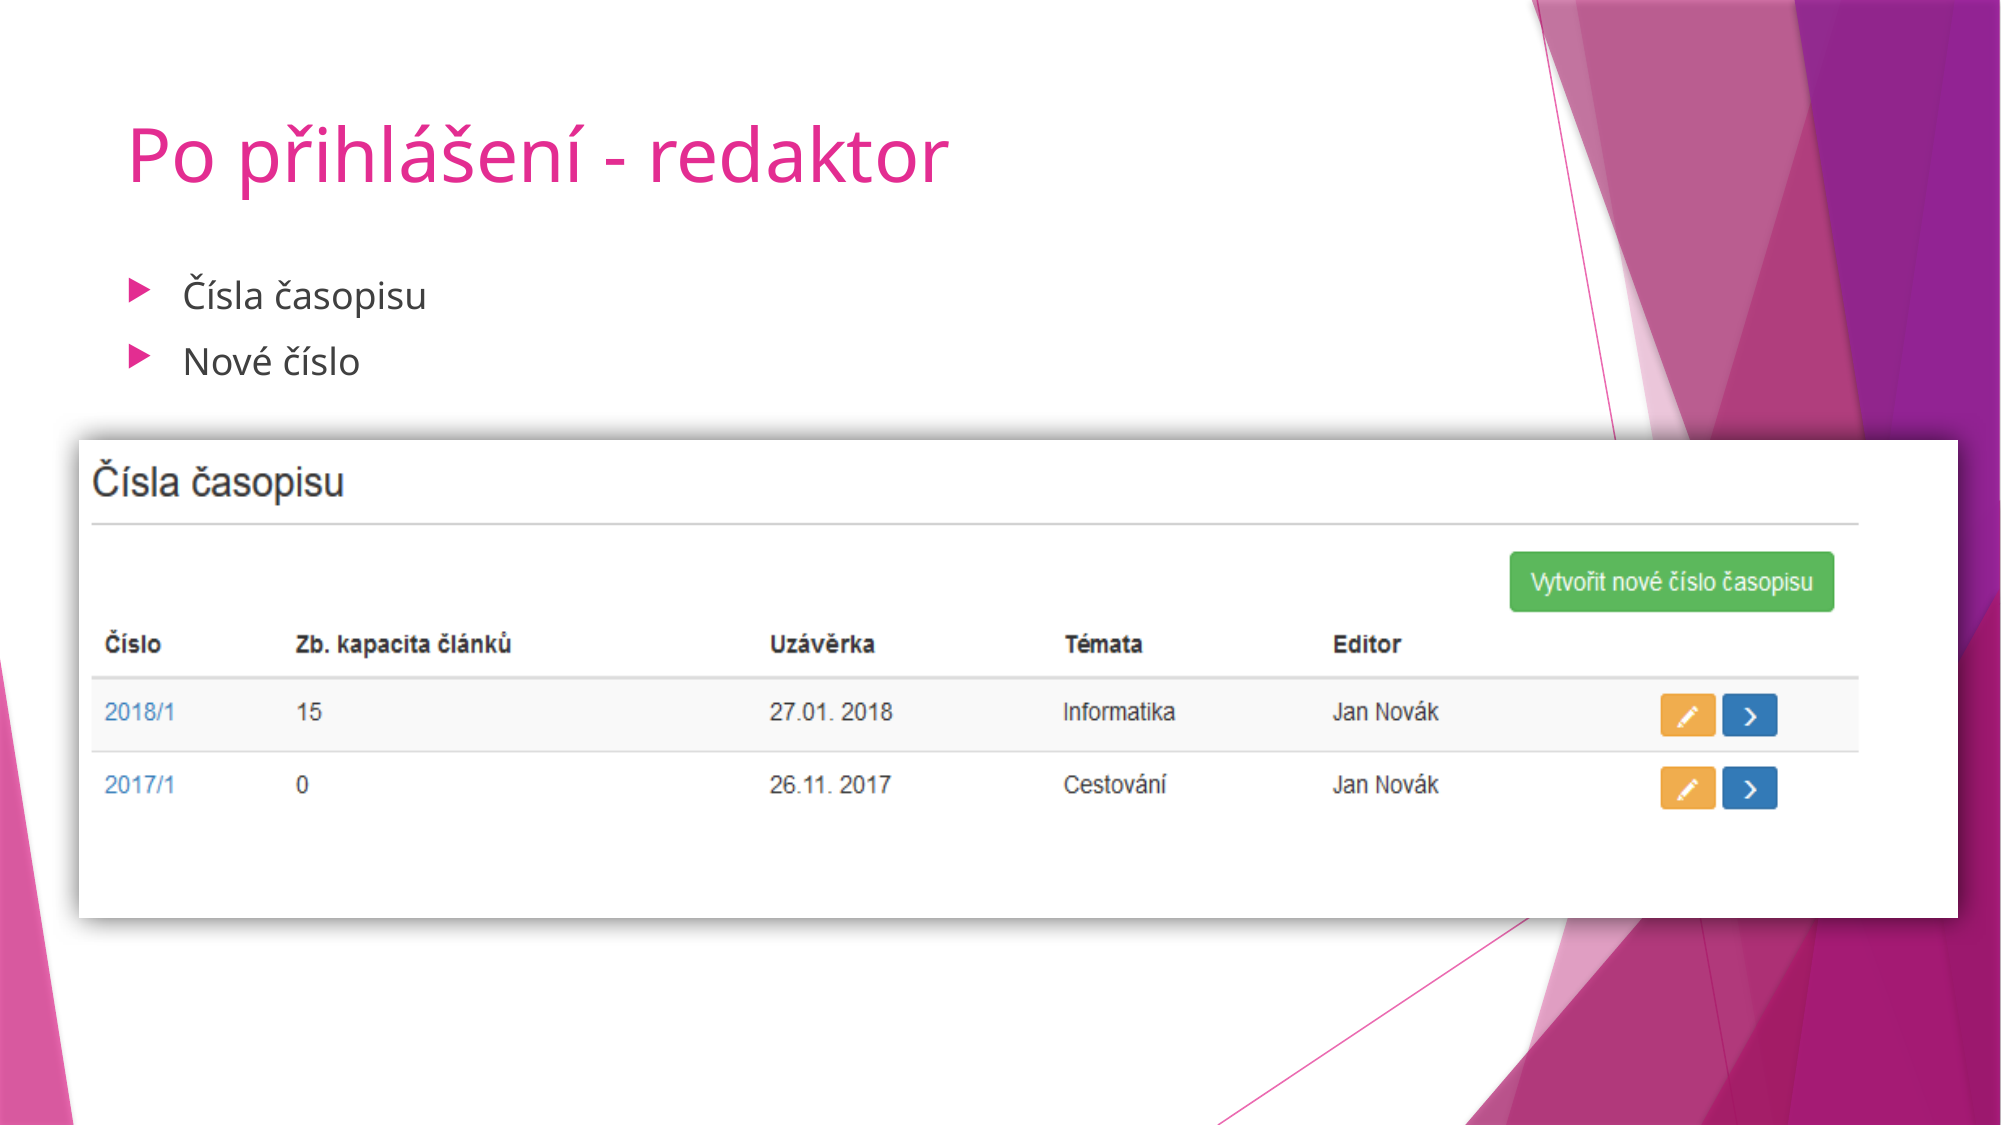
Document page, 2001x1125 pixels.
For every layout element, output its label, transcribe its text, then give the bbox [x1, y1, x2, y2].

list Čísla časopisu Nové číslo [111, 264, 1522, 419]
picture [78, 439, 1958, 918]
title Po přihlášení - redaktor [111, 99, 1522, 232]
